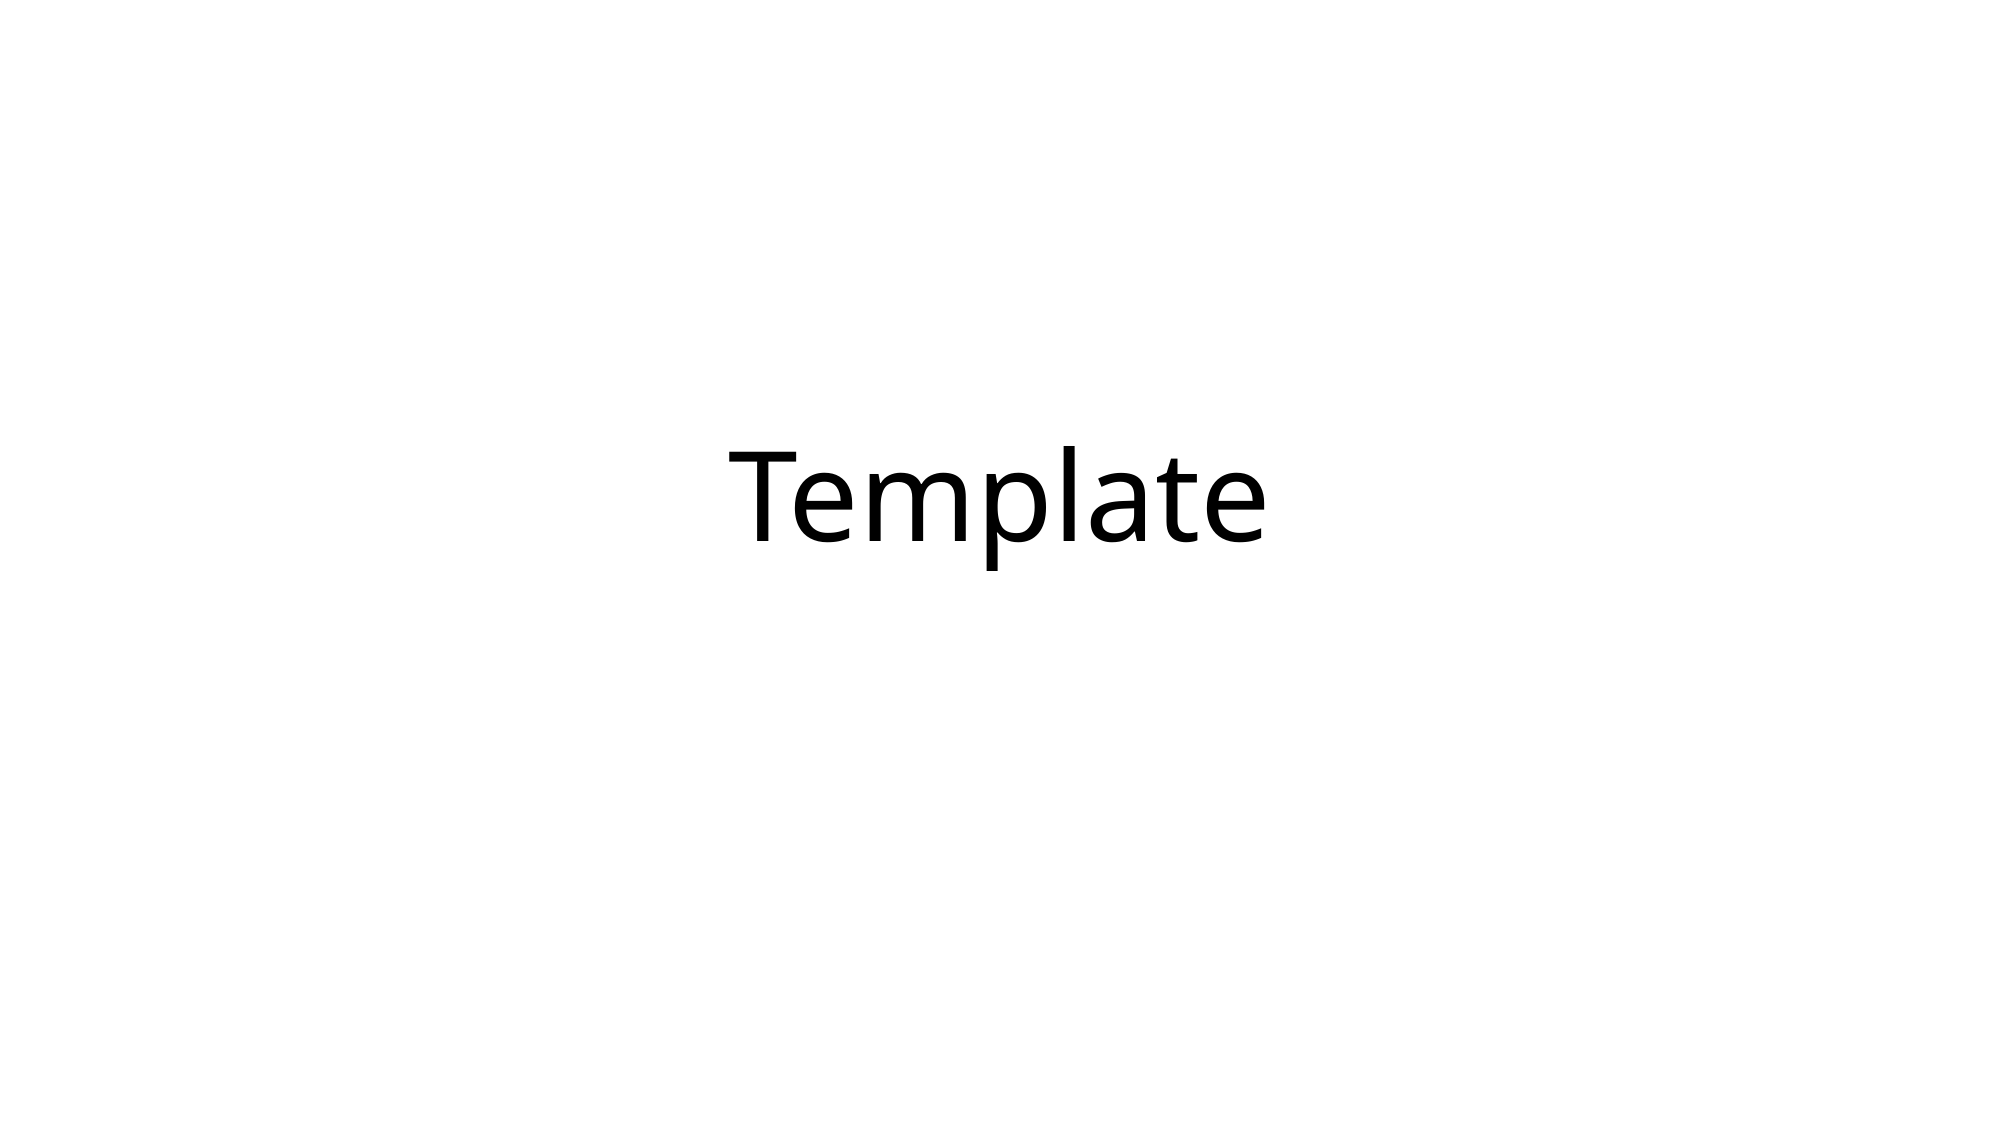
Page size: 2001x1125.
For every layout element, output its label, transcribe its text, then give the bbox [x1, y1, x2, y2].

title Template [249, 184, 1750, 576]
